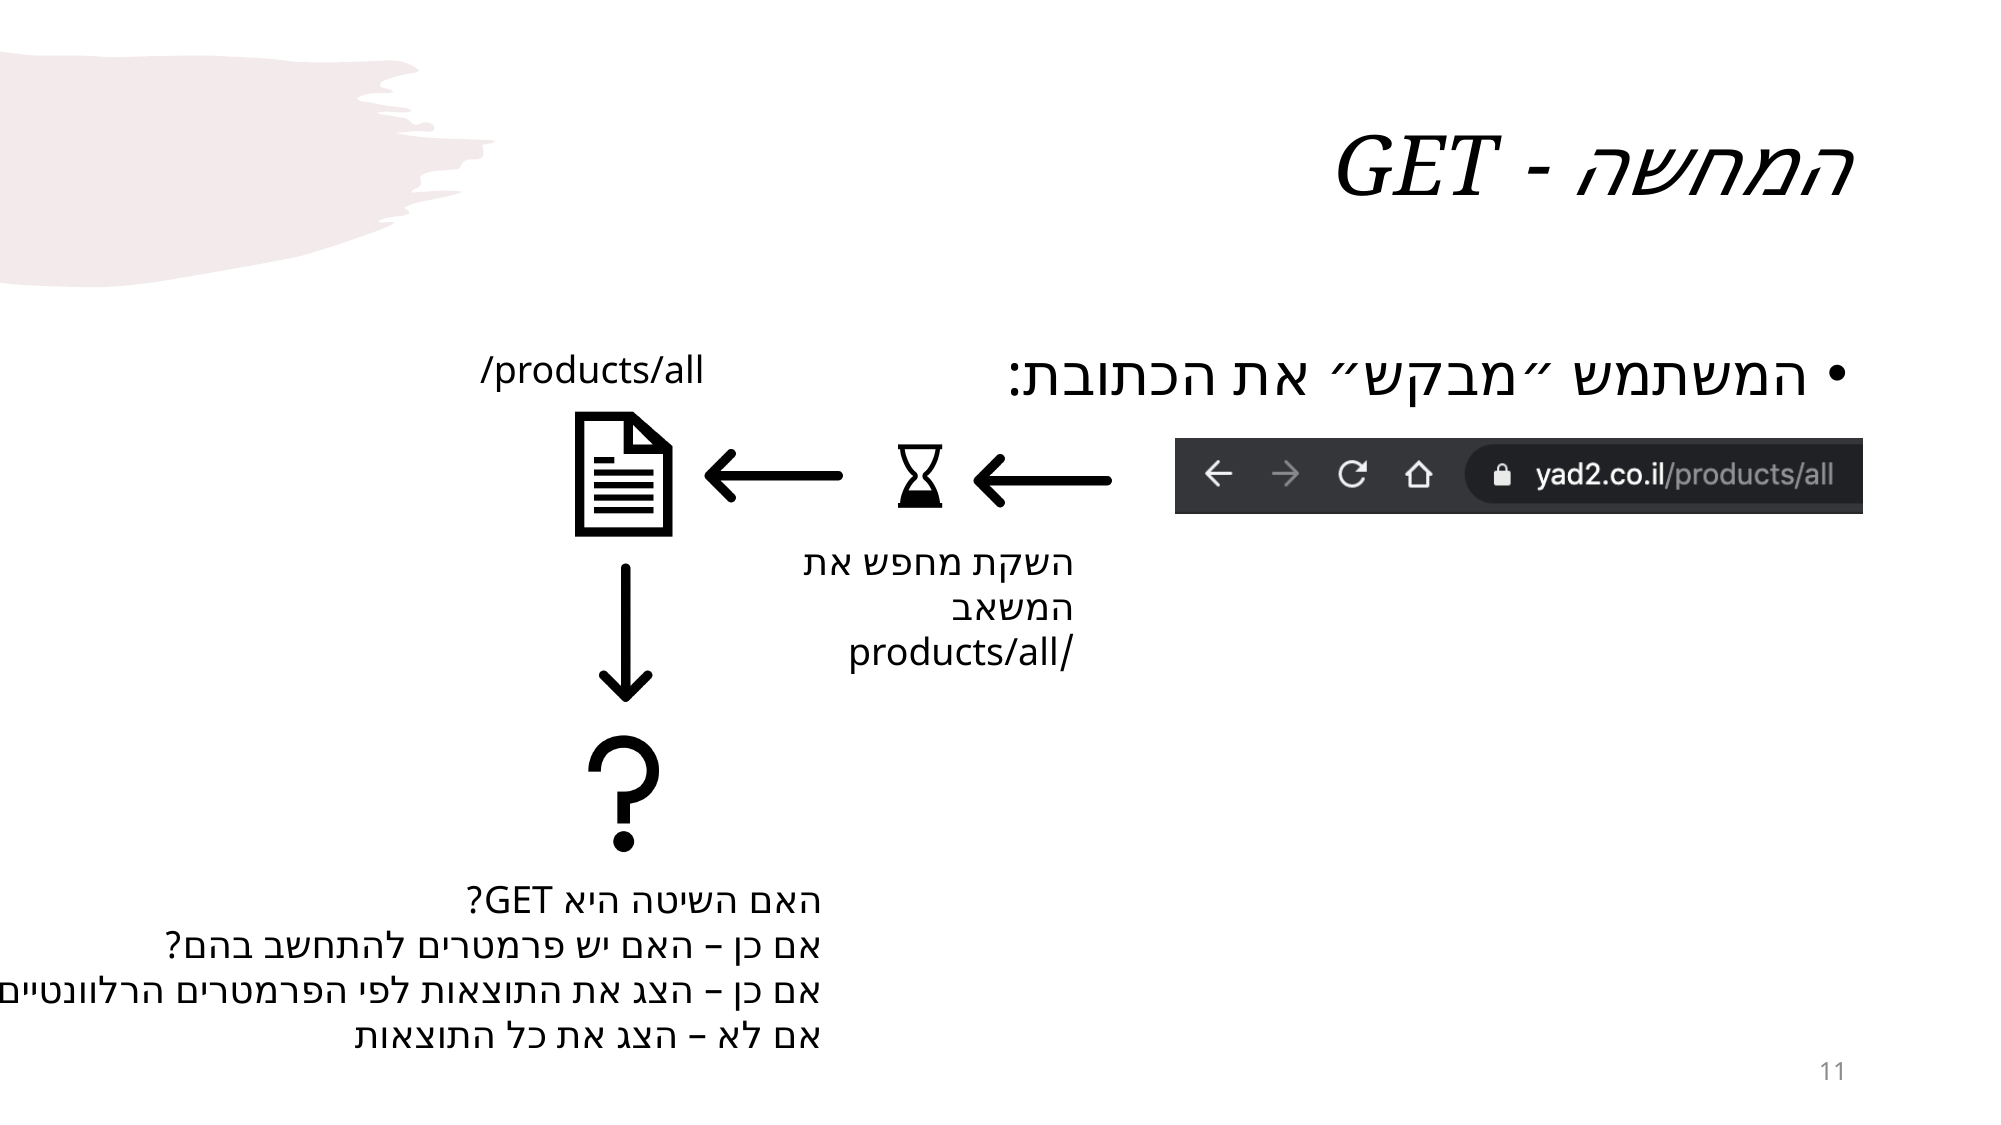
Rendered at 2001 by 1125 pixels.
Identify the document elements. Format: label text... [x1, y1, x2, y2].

picture [548, 718, 699, 869]
slide_number 11 [1412, 1042, 1863, 1103]
text_box האם השיטה היא GET? אם כן – האם יש פרמטרים להתחשב בהם? אם כן – הצג את התוצאות לפי הפרמטרים הרלוונטיים. אם לא – הצג את כל התוצאות [0, 868, 838, 1063]
text_box /products/all [465, 338, 720, 399]
picture [1174, 438, 1863, 514]
picture [548, 399, 849, 551]
list המשתמש ״מבקש״ את הכתובת: [137, 329, 1863, 439]
picture [967, 405, 1118, 556]
picture [550, 557, 701, 708]
picture [882, 438, 958, 514]
text_box השקת מחפש את המשאב /products/all [726, 530, 1090, 680]
title המחשה - GET [137, 59, 1863, 278]
